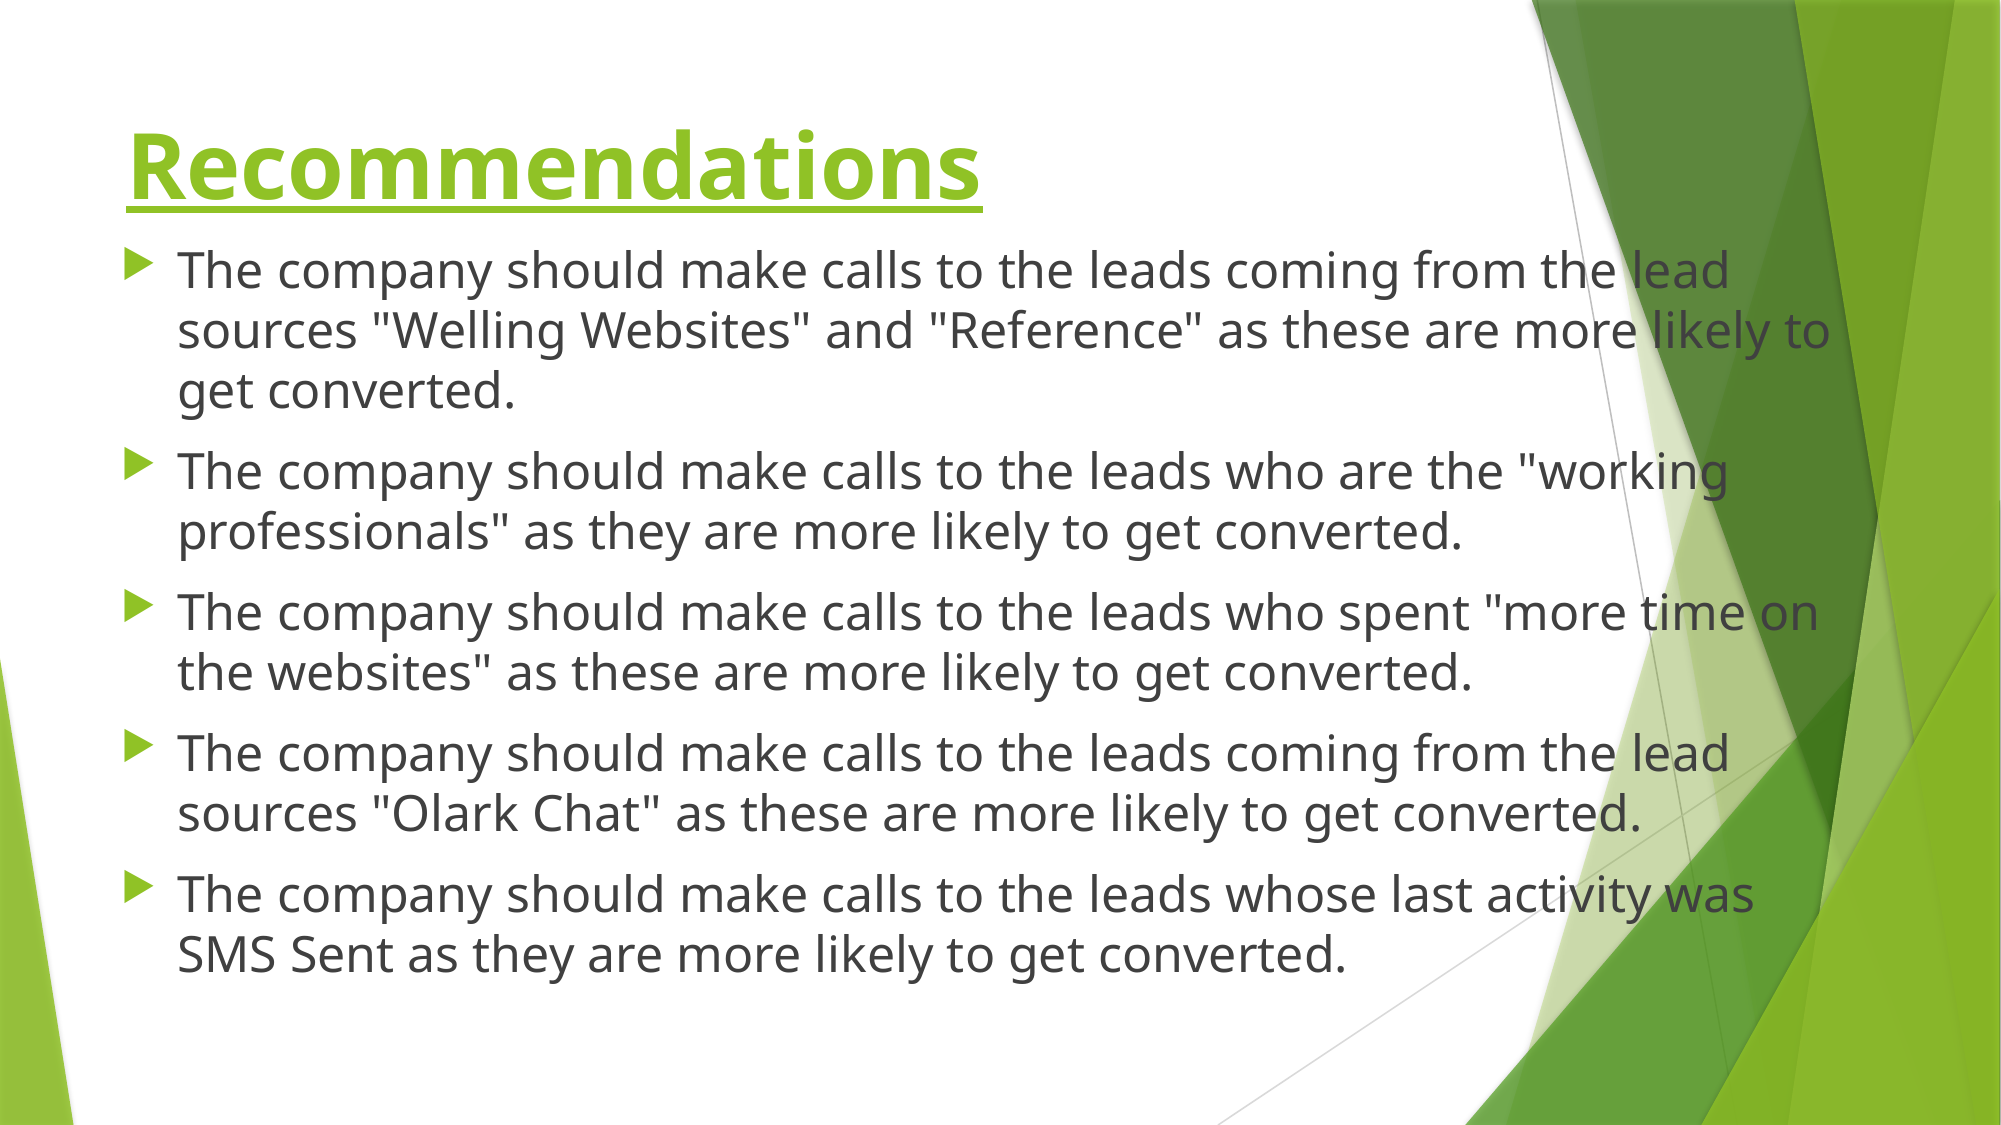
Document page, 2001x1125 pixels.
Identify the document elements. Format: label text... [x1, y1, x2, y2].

list The company should make calls to the leads coming from the lead sources "Welling Websites" and "Reference" as these are more likely to get converted. The company should make calls to the leads who are the "working professionals" as they are more likely to get converted. The company should make calls to the leads who spent "more time on the websites" as these are more likely to get converted. The company should make calls to the leads coming from the lead sources "Olark Chat" as these are more likely to get converted. The company should make calls to the leads whose last activity was SMS Sent as they are more likely to get converted. [105, 231, 1864, 1080]
title Recommendations [111, 99, 1522, 231]
